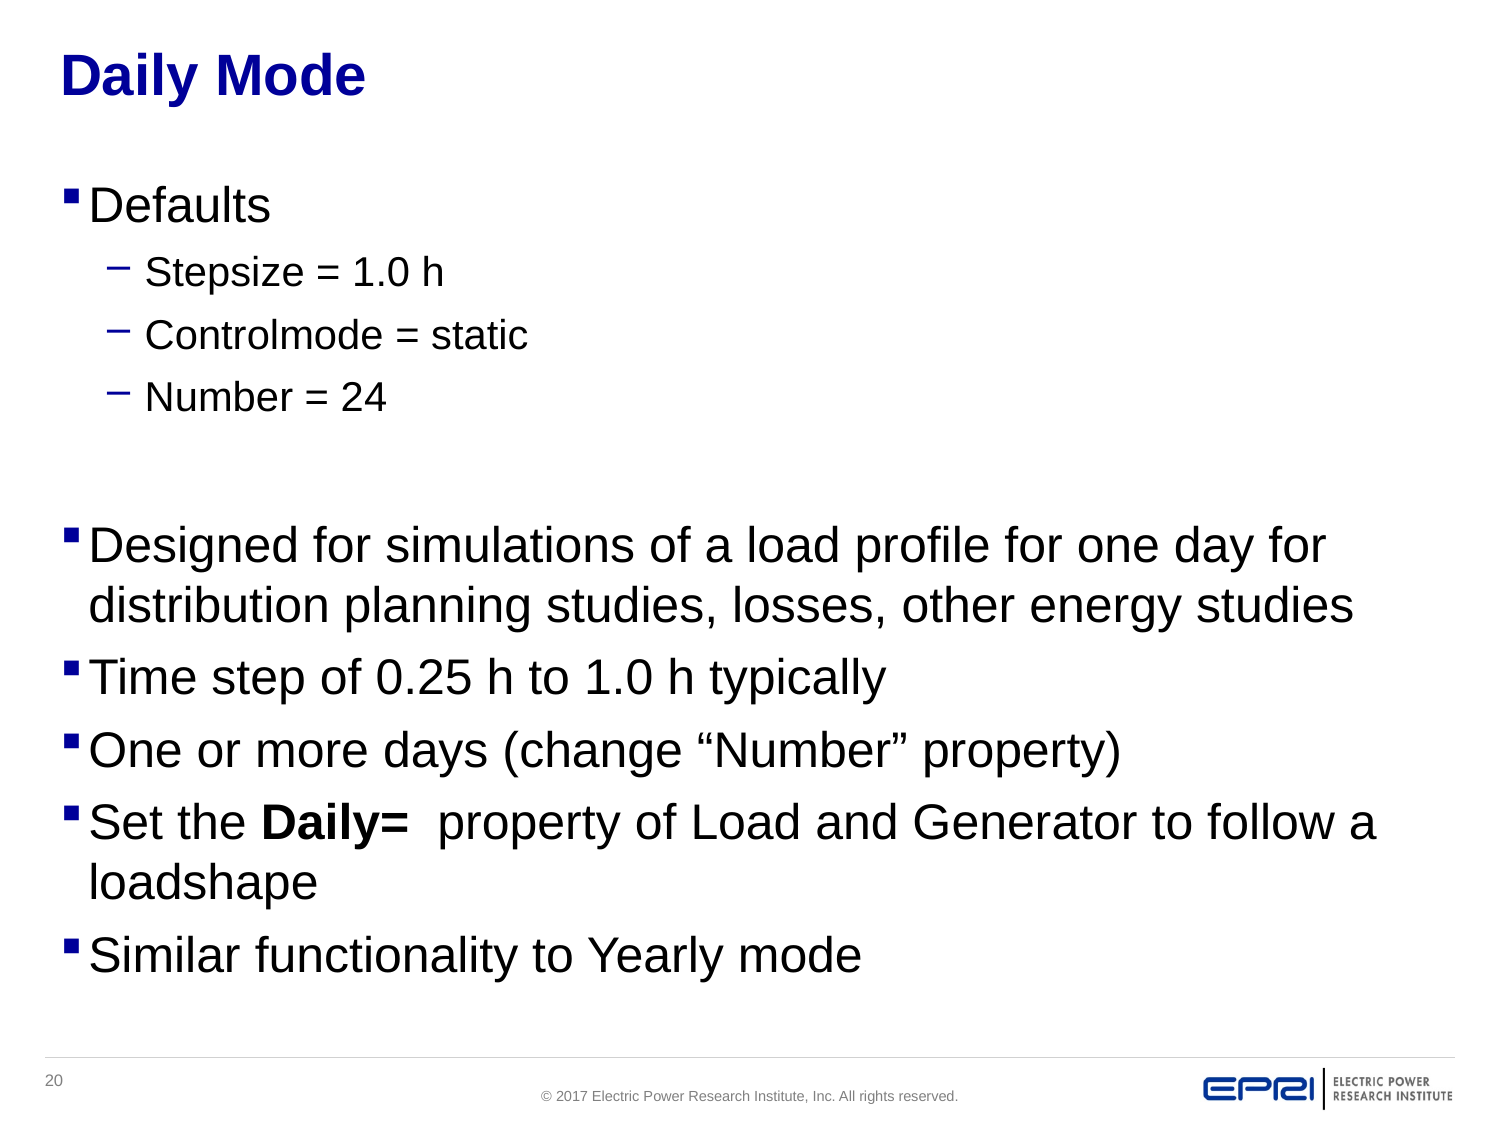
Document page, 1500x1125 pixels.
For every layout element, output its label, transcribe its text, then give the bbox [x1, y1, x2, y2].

title Daily Mode [44, 29, 1456, 151]
list Defaults Stepsize = 1.0 h Controlmode = static Number = 24 Designed for simulations of a load profile for one day for distribution planning studies, losses, other energy studies Time step of 0.25 h to 1.0 h typically One or more days (change “Number” property) Set the Daily= property of Load and Generator to follow a loadshape Similar functionality to Yearly mode [44, 164, 1456, 1051]
picture [1200, 1064, 1455, 1113]
